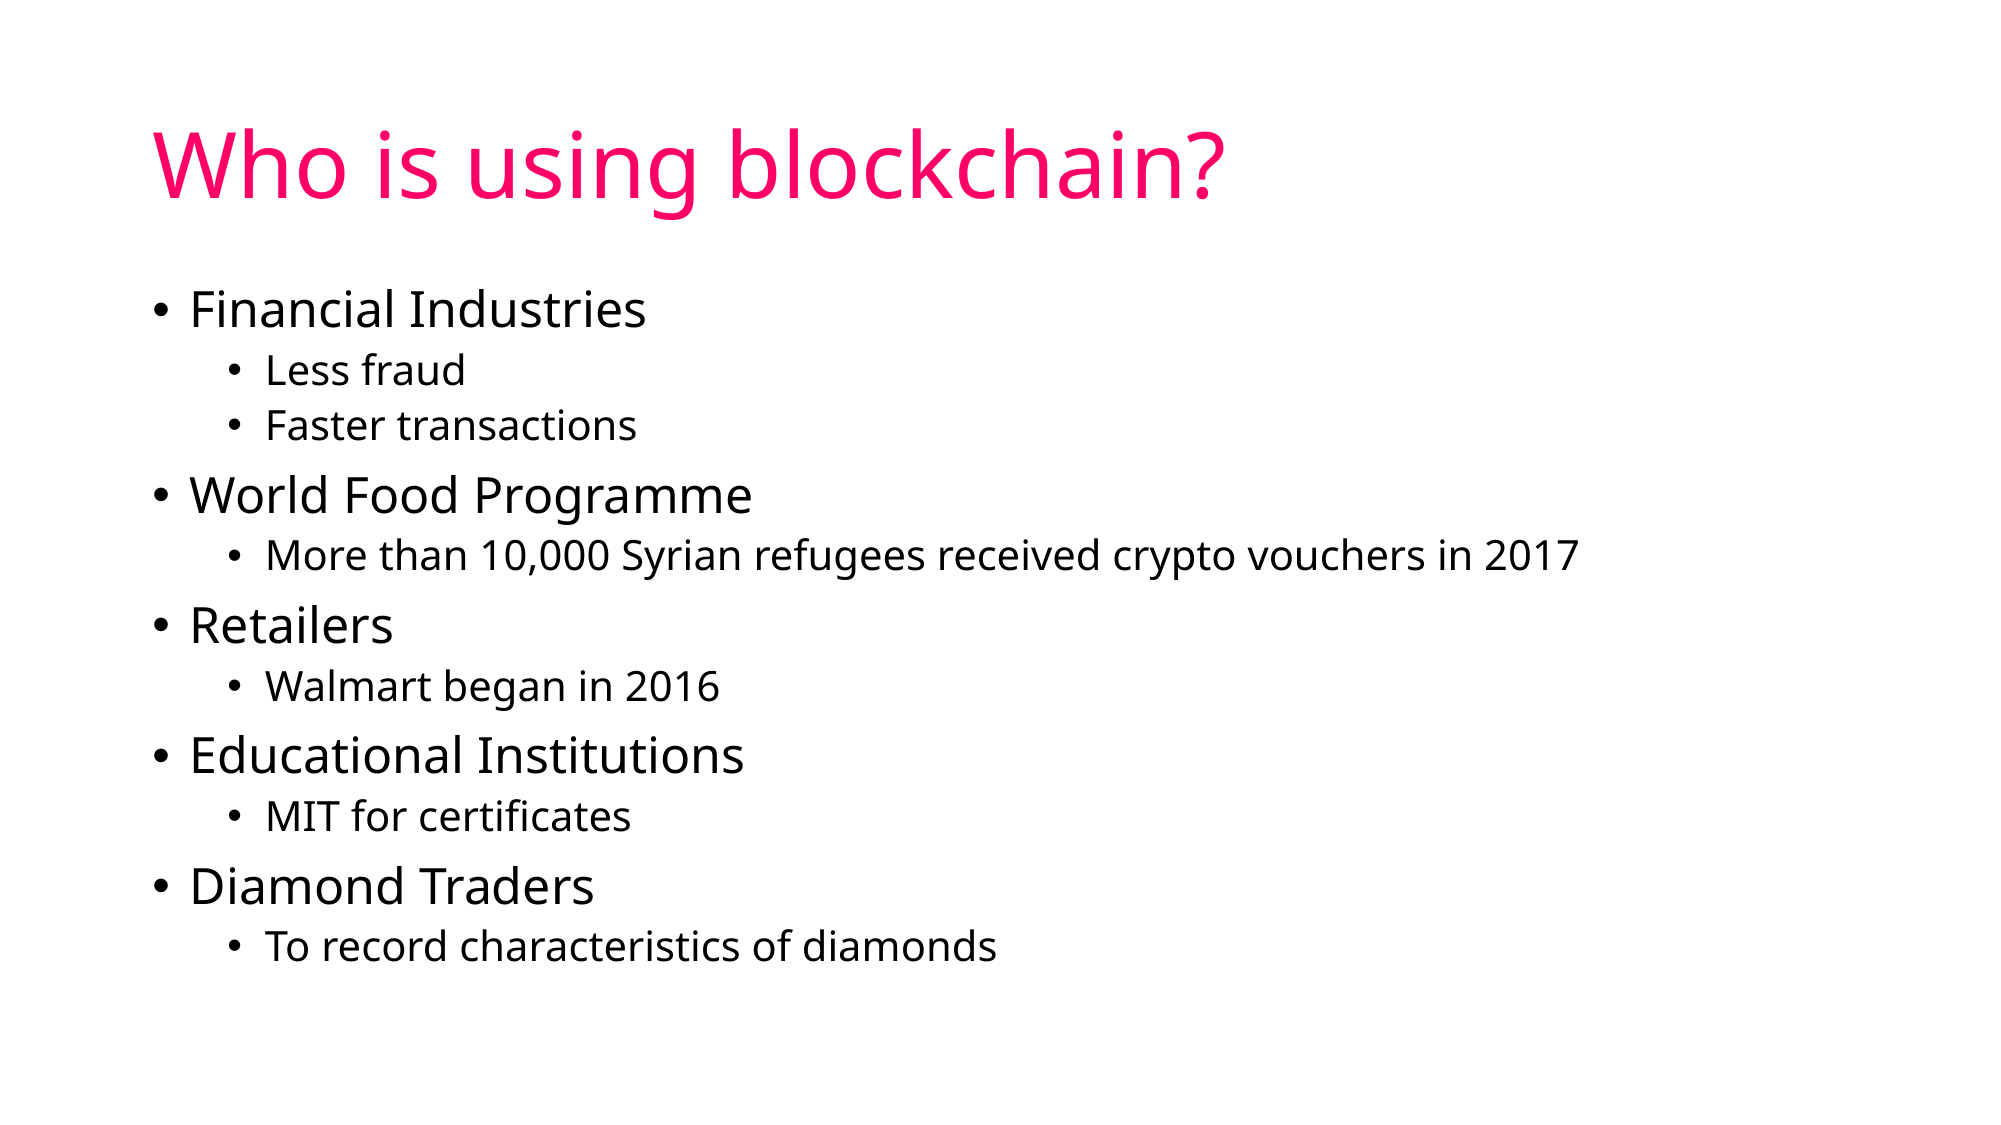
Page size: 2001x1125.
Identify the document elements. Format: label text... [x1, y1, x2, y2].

list Financial Industries Less fraud Faster transactions World Food Programme More than 10,000 Syrian refugees received crypto vouchers in 2017 Retailers Walmart began in 2016 Educational Institutions MIT for certificates Diamond Traders To record characteristics of diamonds [137, 277, 1863, 1014]
title Who is using blockchain? [137, 59, 1863, 277]
